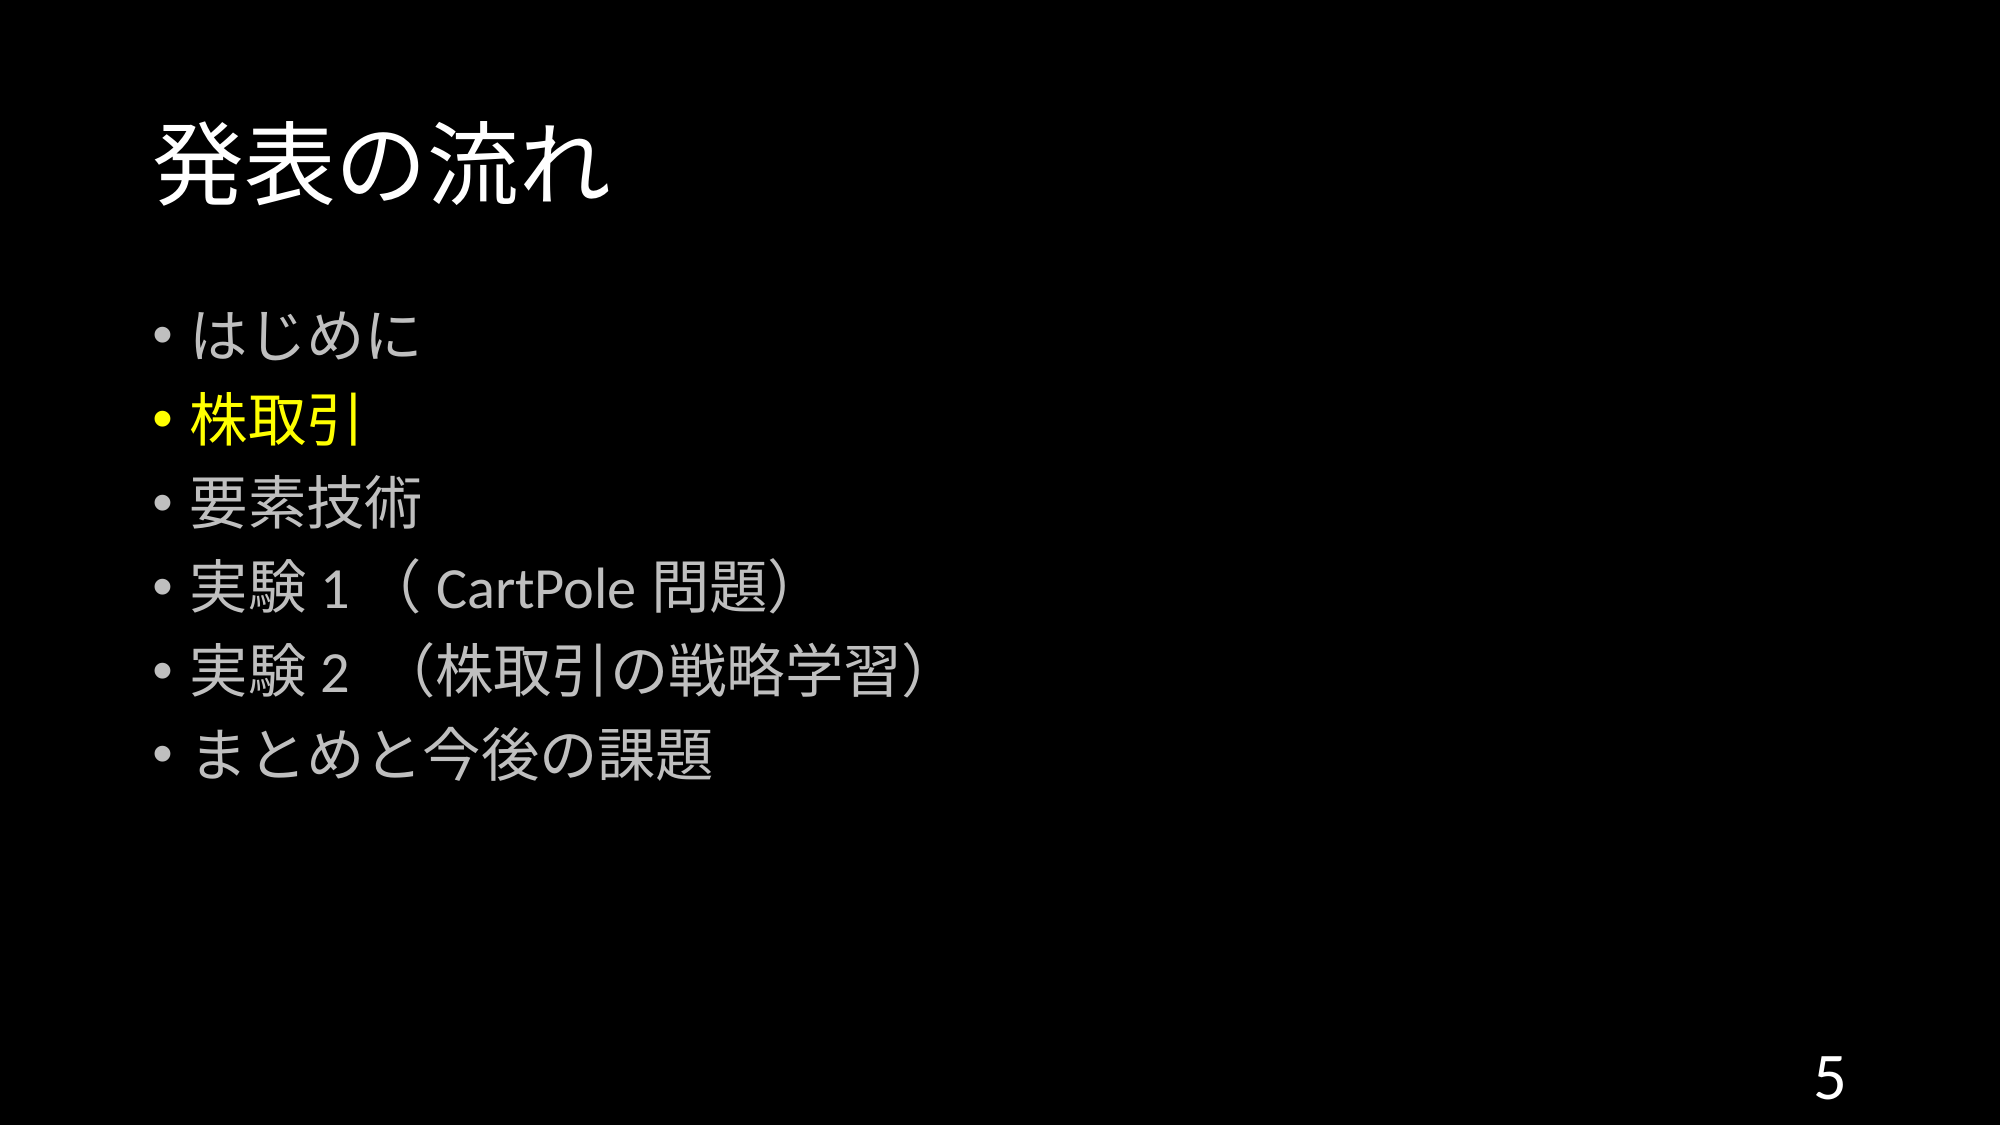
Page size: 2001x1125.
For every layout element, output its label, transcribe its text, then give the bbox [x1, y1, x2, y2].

title 発表の流れ [137, 59, 1863, 278]
slide_number 5 [1412, 1042, 1863, 1103]
list はじめに 株取引 要素技術 実験1（CartPole問題） 実験2 （株取引の戦略学習） まとめと今後の課題 [137, 299, 1863, 1014]
